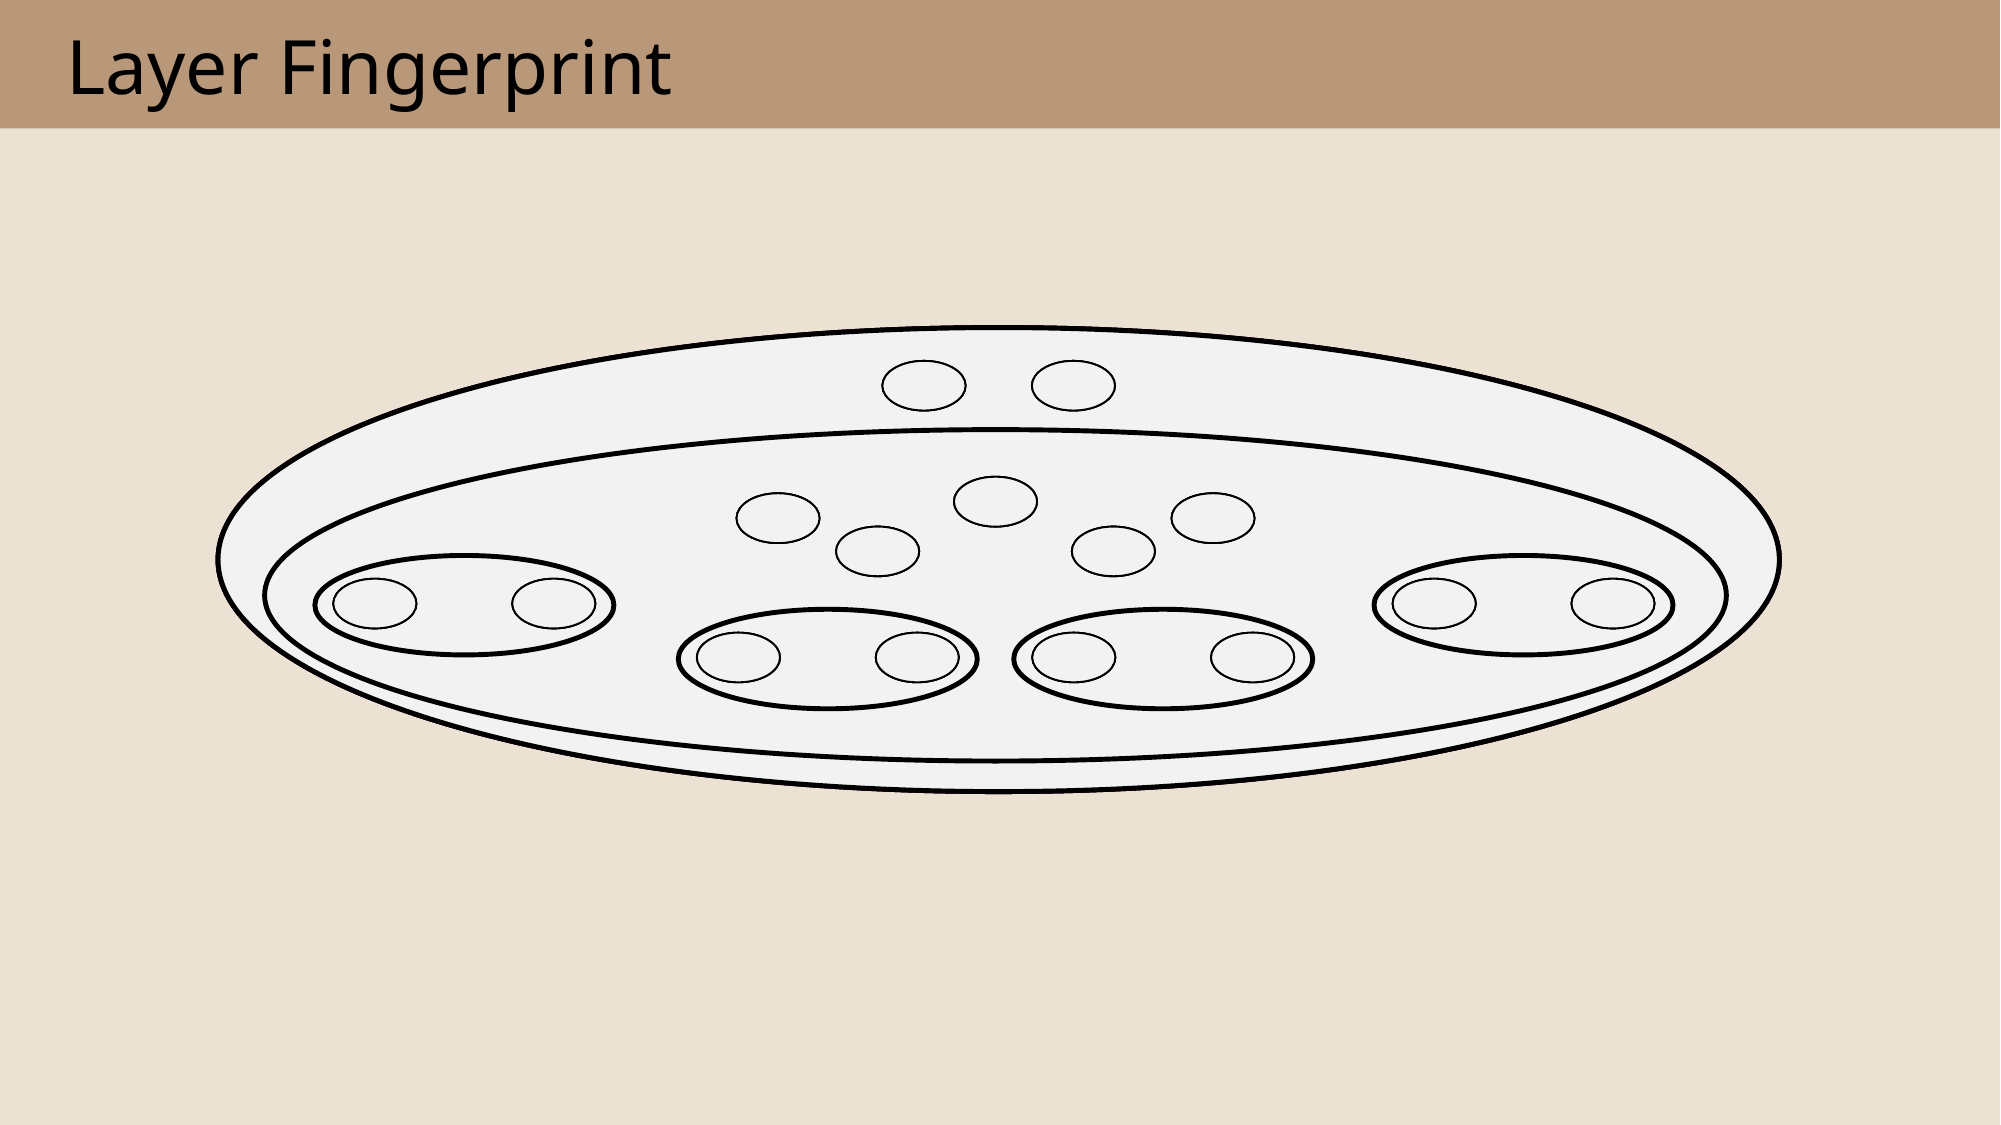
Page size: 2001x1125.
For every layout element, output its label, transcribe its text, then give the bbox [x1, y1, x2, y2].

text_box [0, 310, 2000, 815]
title Layer Fingerprint [0, 0, 2000, 129]
